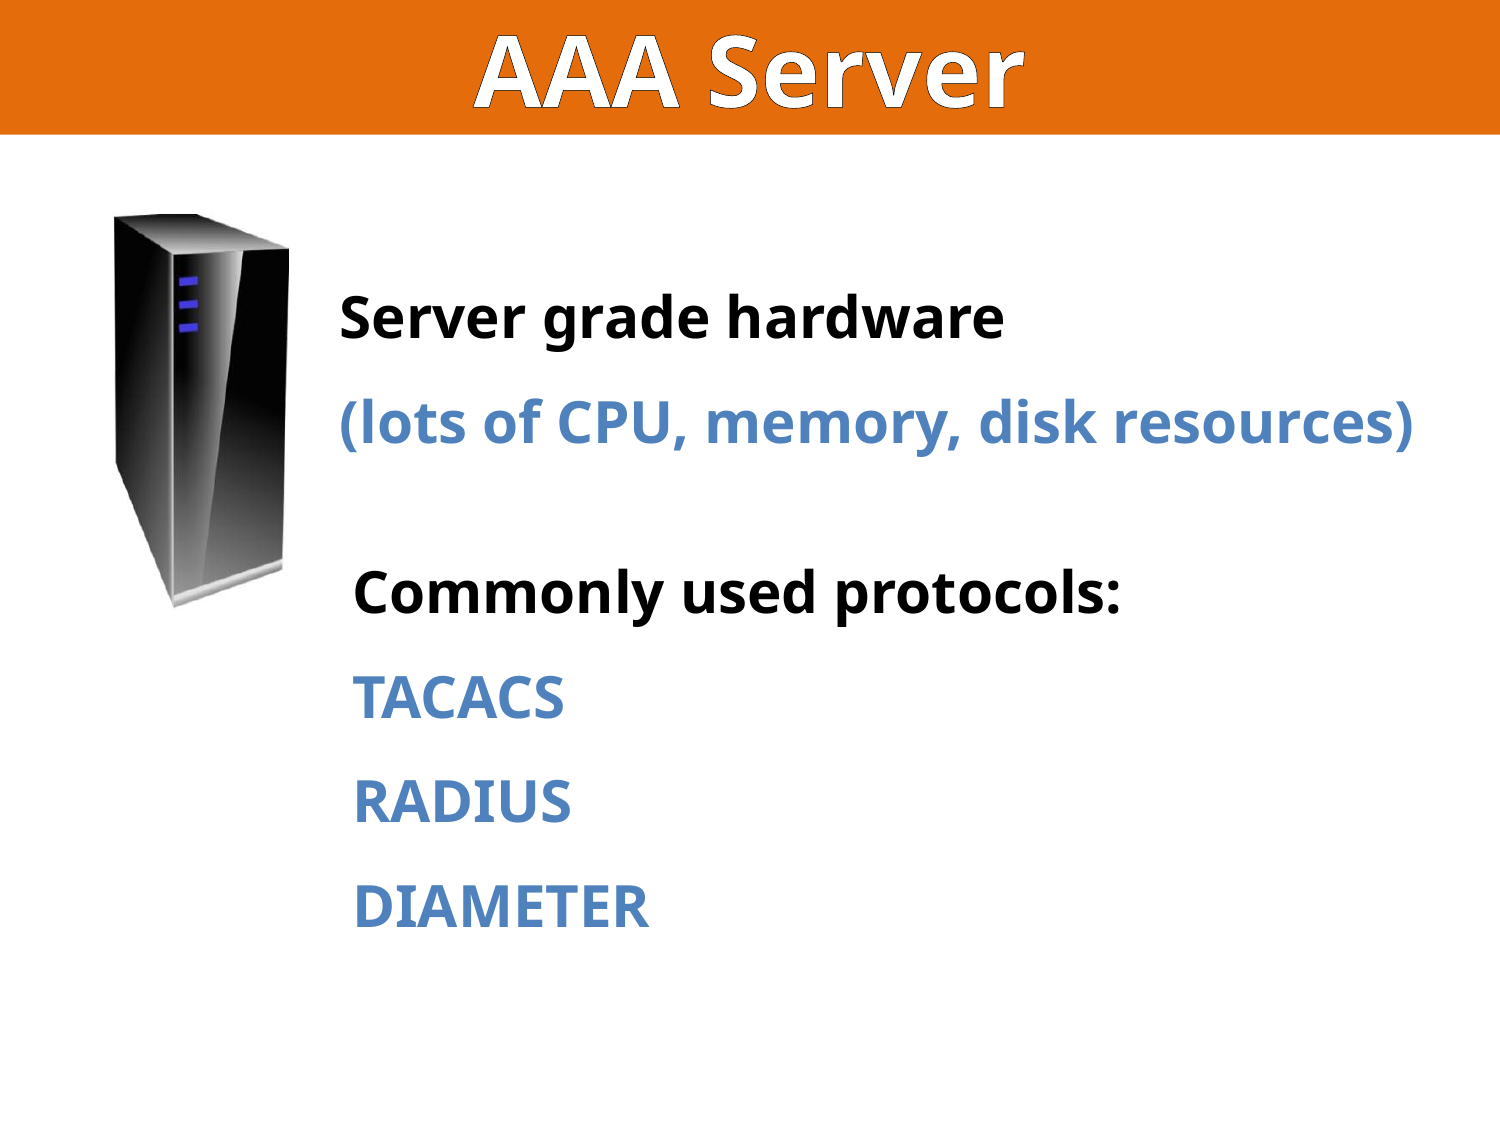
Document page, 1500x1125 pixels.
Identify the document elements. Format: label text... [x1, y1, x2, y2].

text_box AAA Server [0, 0, 1500, 135]
text_box Commonly used protocols: TACACS RADIUS DIAMETER [337, 512, 1500, 947]
picture [112, 212, 291, 628]
text_box Server grade hardware (lots of CPU, memory, disk resources) [324, 237, 1488, 463]
